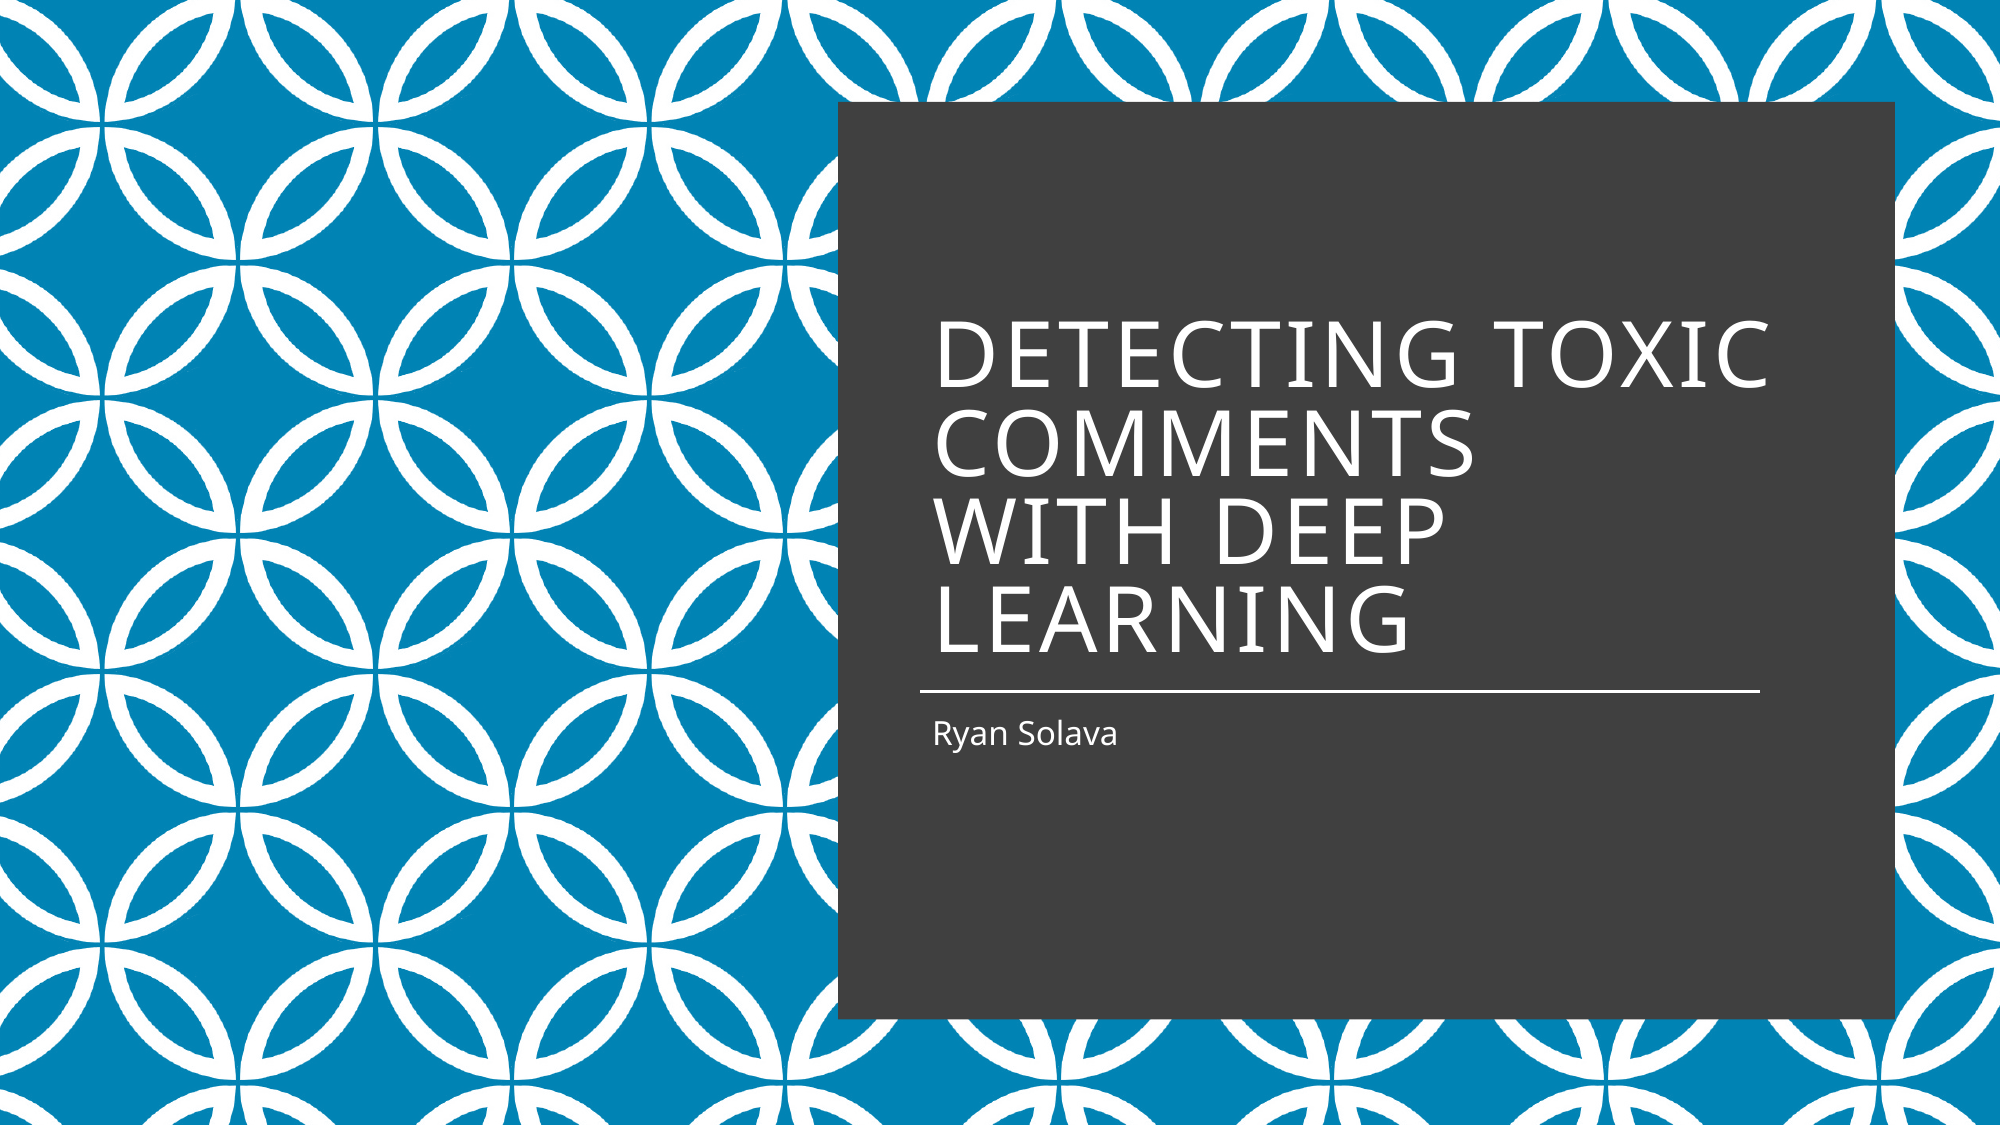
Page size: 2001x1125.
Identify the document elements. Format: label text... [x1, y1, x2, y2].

title Detecting Toxic comments with Deep Learning [917, 181, 1816, 678]
text_box [837, 101, 1896, 1021]
text_box [0, 0, 2000, 1125]
subtitle Ryan Solava [917, 705, 1816, 940]
